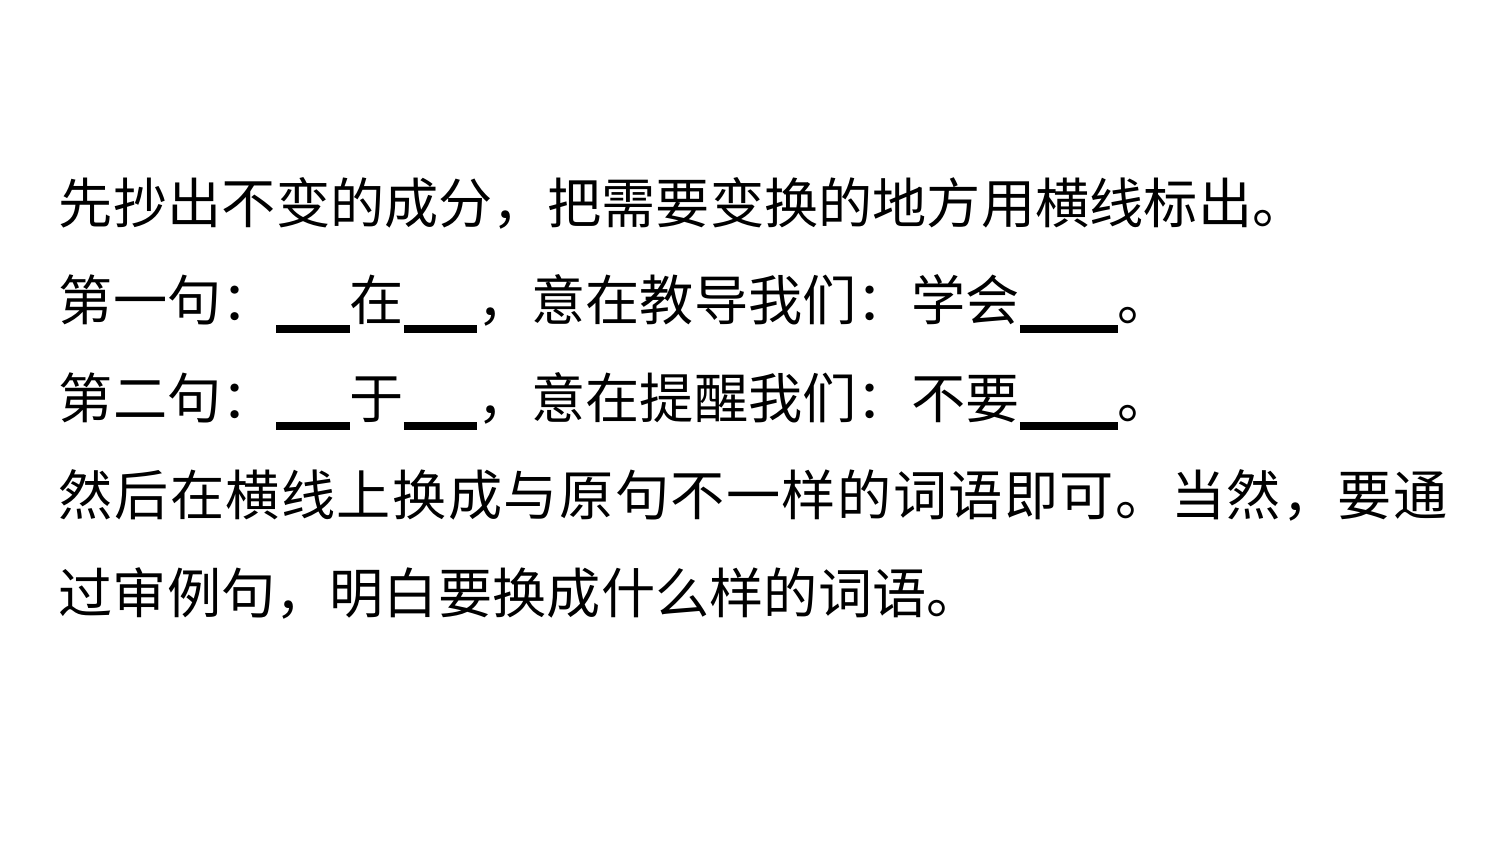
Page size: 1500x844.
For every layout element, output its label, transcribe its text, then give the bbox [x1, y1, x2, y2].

text_box 先抄出不变的成分，把需要变换的地方用横线标出。 第一句： 在 ，意在教导我们：学会 。 第二句： 于 ，意在提醒我们：不要 。 然后在横线上换成与原句不一样的词语即可。当然，要通过审例句，明白要换成什么样的词语。 [43, 129, 1463, 632]
